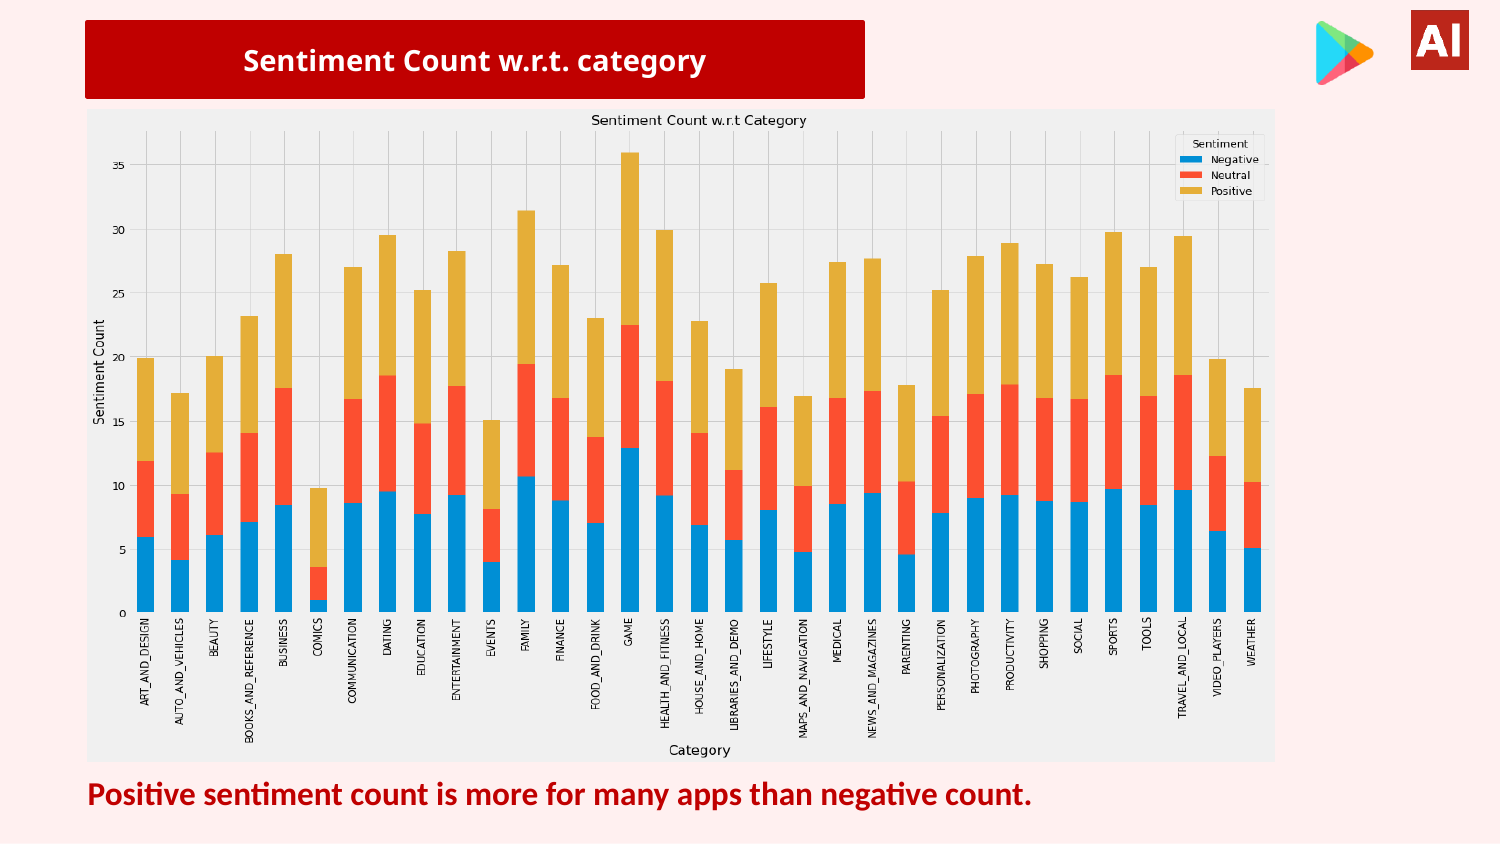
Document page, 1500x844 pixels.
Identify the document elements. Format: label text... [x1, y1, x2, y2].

picture [1312, 21, 1377, 85]
picture [1411, 10, 1469, 70]
picture [87, 109, 1276, 762]
list Positive sentiment count is more for many apps than negative count. [87, 771, 1247, 813]
title Sentiment Count w.r.t. category [85, 20, 865, 99]
